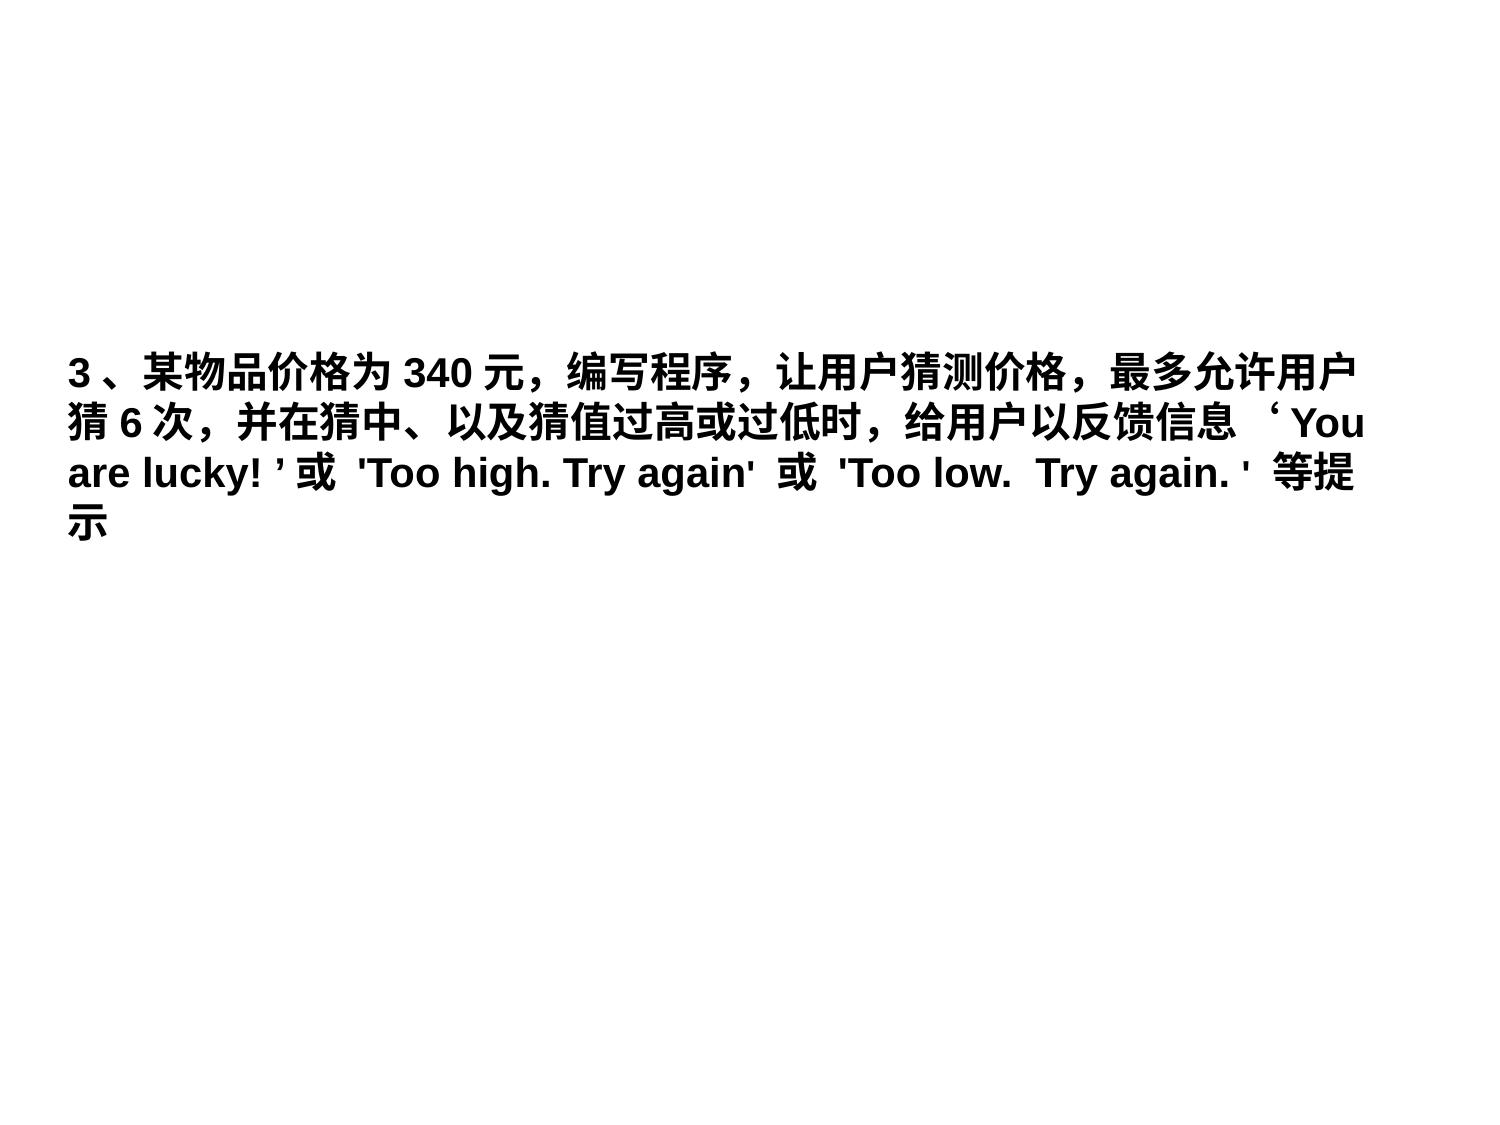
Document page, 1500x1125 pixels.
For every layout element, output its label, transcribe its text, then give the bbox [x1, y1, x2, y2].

text_box 3、某物品价格为340元，编写程序，让用户猜测价格，最多允许用户猜6次，并在猜中、以及猜值过高或过低时，给用户以反馈信息‘You are lucky! ’或 'Too high. Try again' 或 'Too low. Try again. ' 等提示 [53, 338, 1412, 553]
